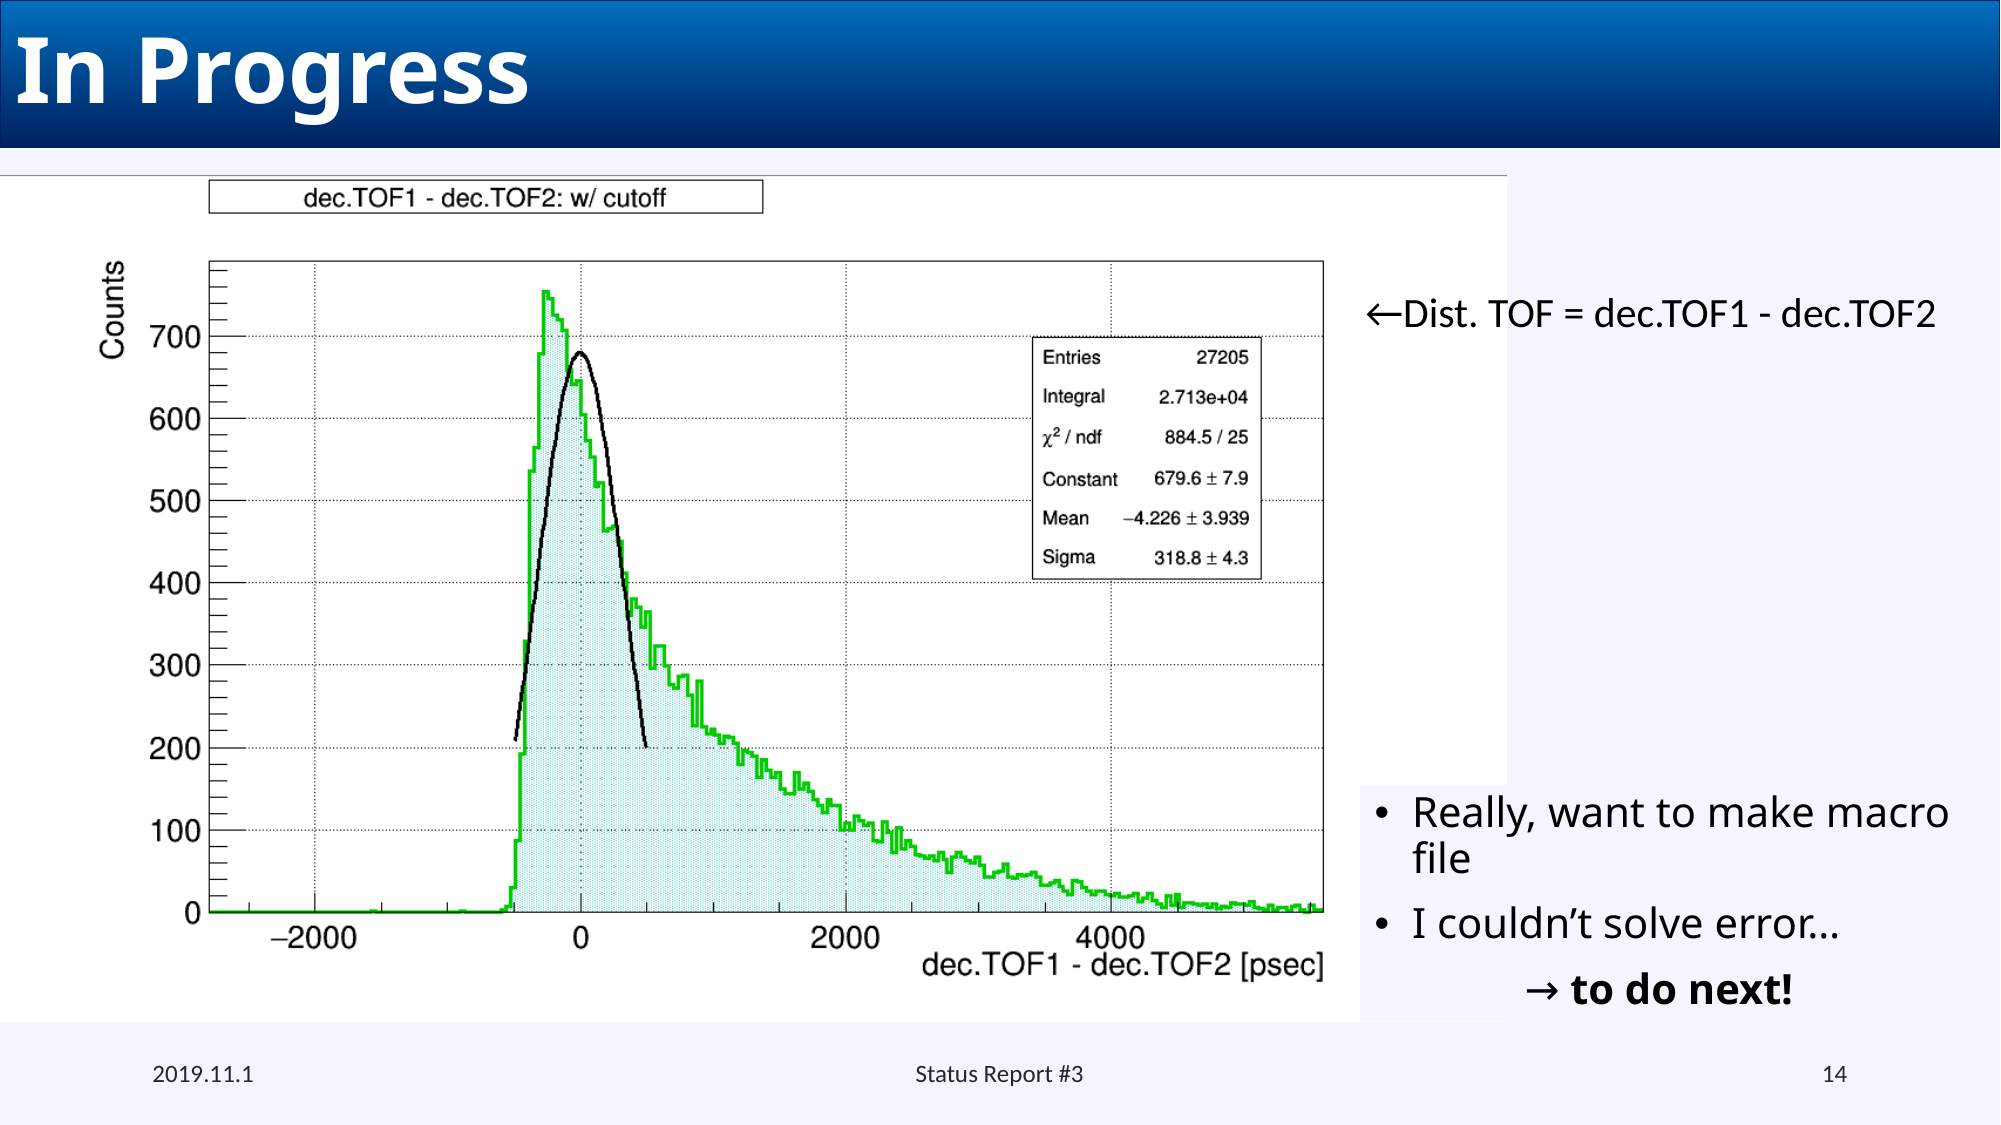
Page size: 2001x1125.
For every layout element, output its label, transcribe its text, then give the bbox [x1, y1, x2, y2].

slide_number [137, 1042, 588, 1103]
text_box Really, want to make macro file I couldn’t solve error… → to do next! [1507, 784, 1991, 1022]
footer Status Report #3 [662, 1042, 1338, 1103]
picture [0, 175, 1507, 1022]
text_box ←Dist. TOF = dec.TOF1 - dec.TOF2 [1507, 278, 2000, 344]
title In Progress [0, 0, 2000, 148]
slide_number 14 [1412, 1042, 1863, 1103]
